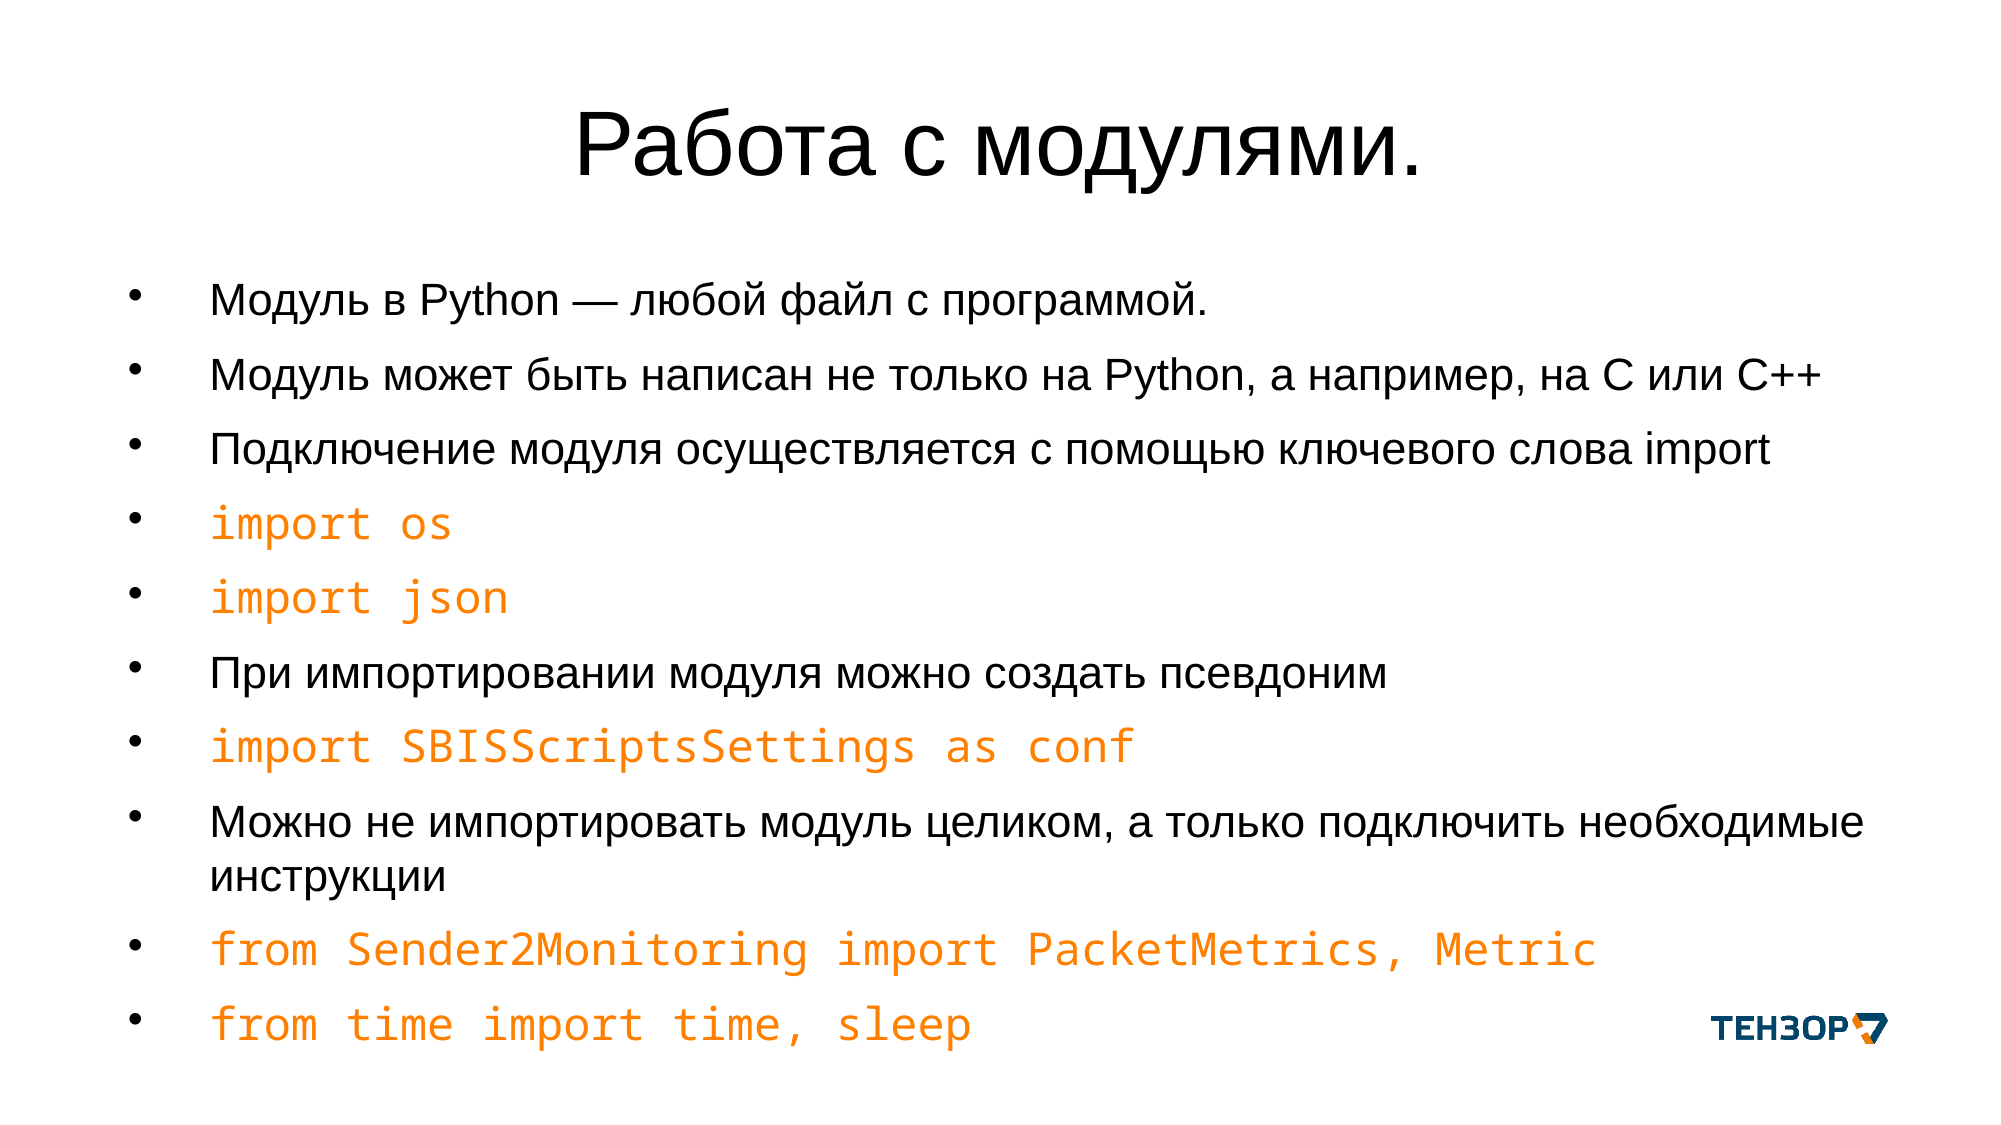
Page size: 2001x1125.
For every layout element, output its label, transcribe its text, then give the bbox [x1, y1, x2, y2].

text_box Модуль в Python — любой файл с программой. Модуль может быть написан не только на Python, а например, на C или C++ Подключение модуля осуществляется с помощью ключевого слова import import os import json При импортировании модуля можно создать псевдоним import SBISScriptsSettings as conf Можно не импортировать модуль целиком, а только подключить необходимые инструкции from Sender2Monitoring import PacketMetrics, Metric from time import time, sleep [99, 270, 1900, 1064]
picture [1711, 1012, 1888, 1044]
text_box Работа с модулями. [99, 14, 1900, 263]
